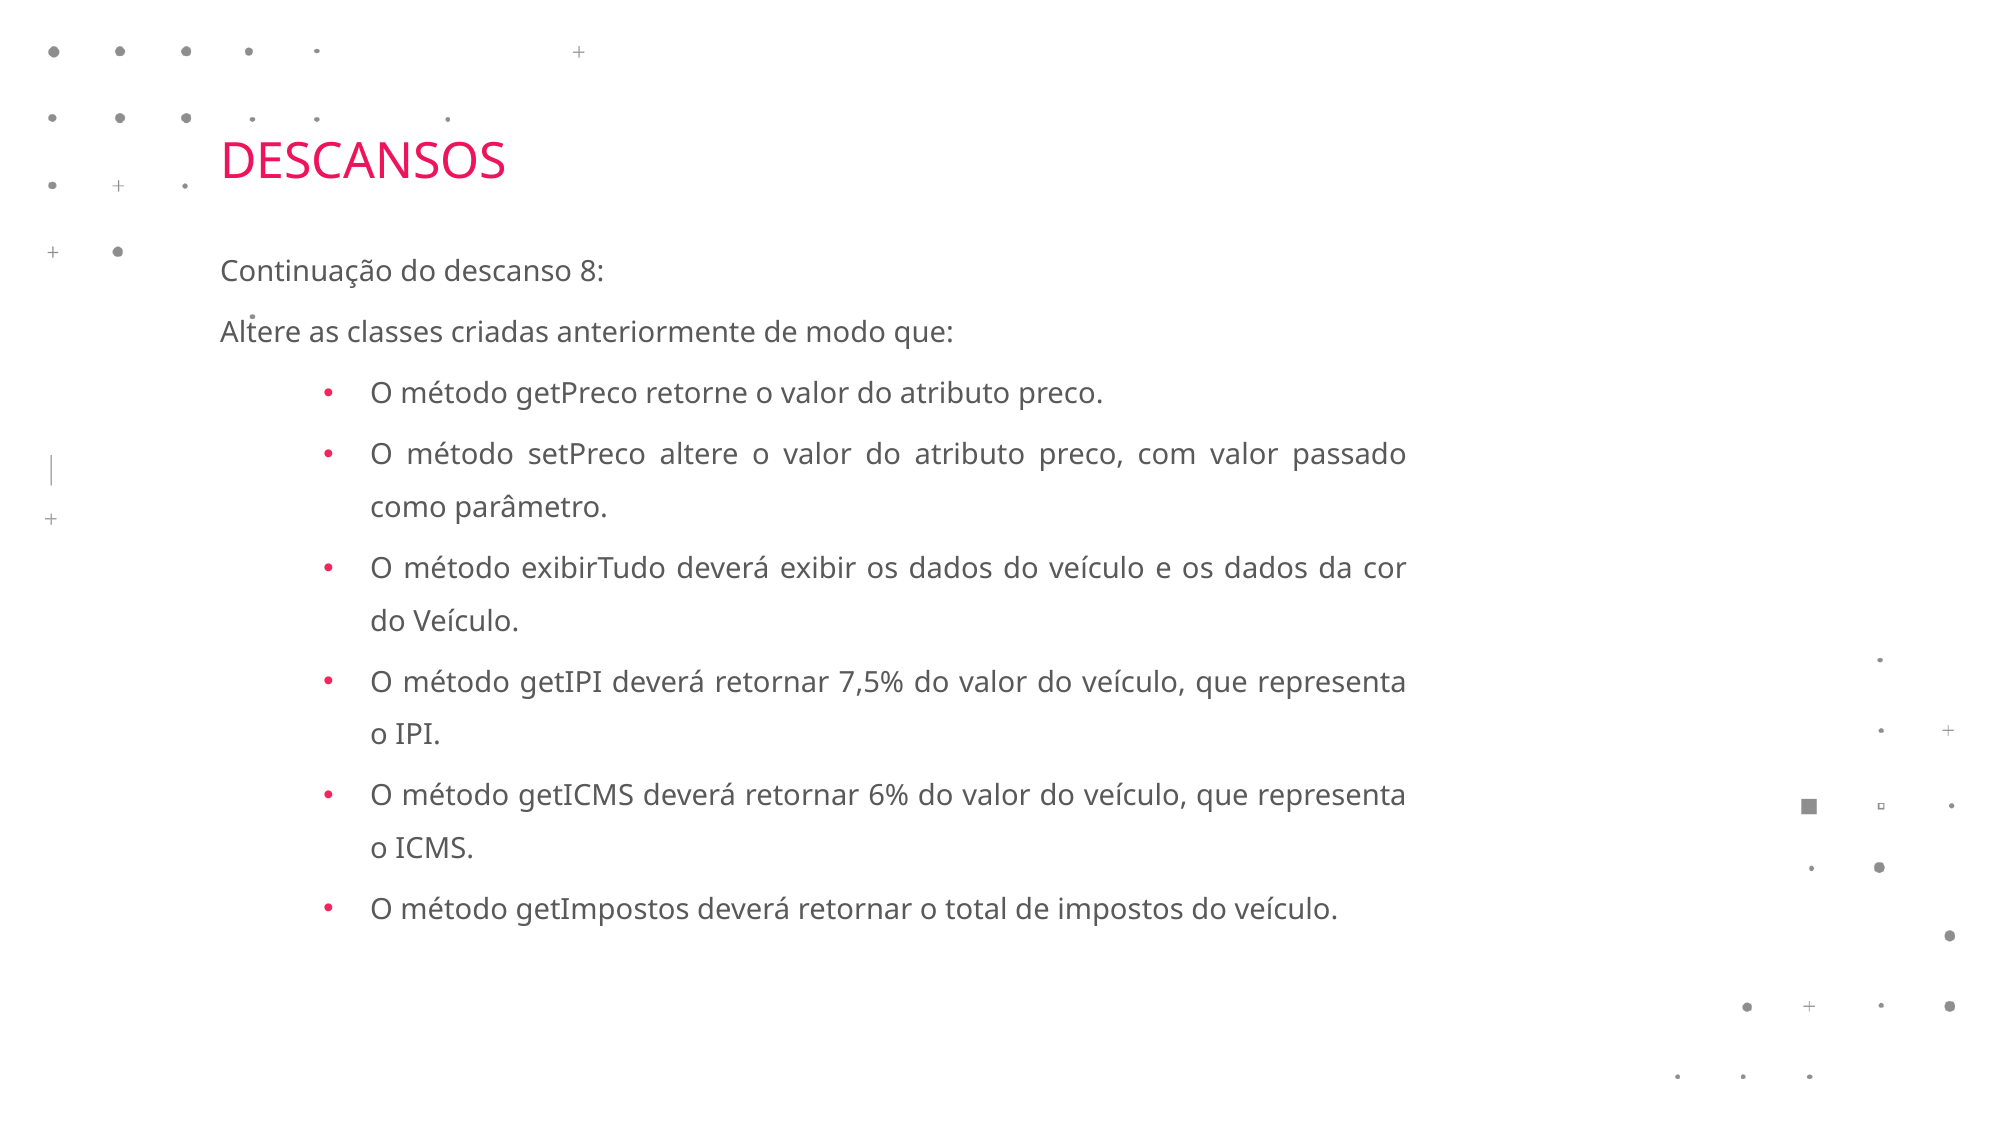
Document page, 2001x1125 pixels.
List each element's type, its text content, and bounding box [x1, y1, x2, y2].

text_box Continuação do descanso 8: Altere as classes criadas anteriormente de modo que: O método getPreco retorne o valor do atributo preco. O método setPreco altere o valor do atributo preco, com valor passado como parâmetro. O método exibirTudo deverá exibir os dados do veículo e os dados da cor do Veículo. O método getIPI deverá retornar 7,5% do valor do veículo, que representa o IPI. O método getICMS deverá retornar 6% do valor do veículo, que representa o ICMS. O método getImpostos deverá retornar o total de impostos do veículo. [205, 227, 1423, 994]
picture [45, 46, 1955, 1079]
text_box DESCANSOS [205, 121, 1079, 197]
